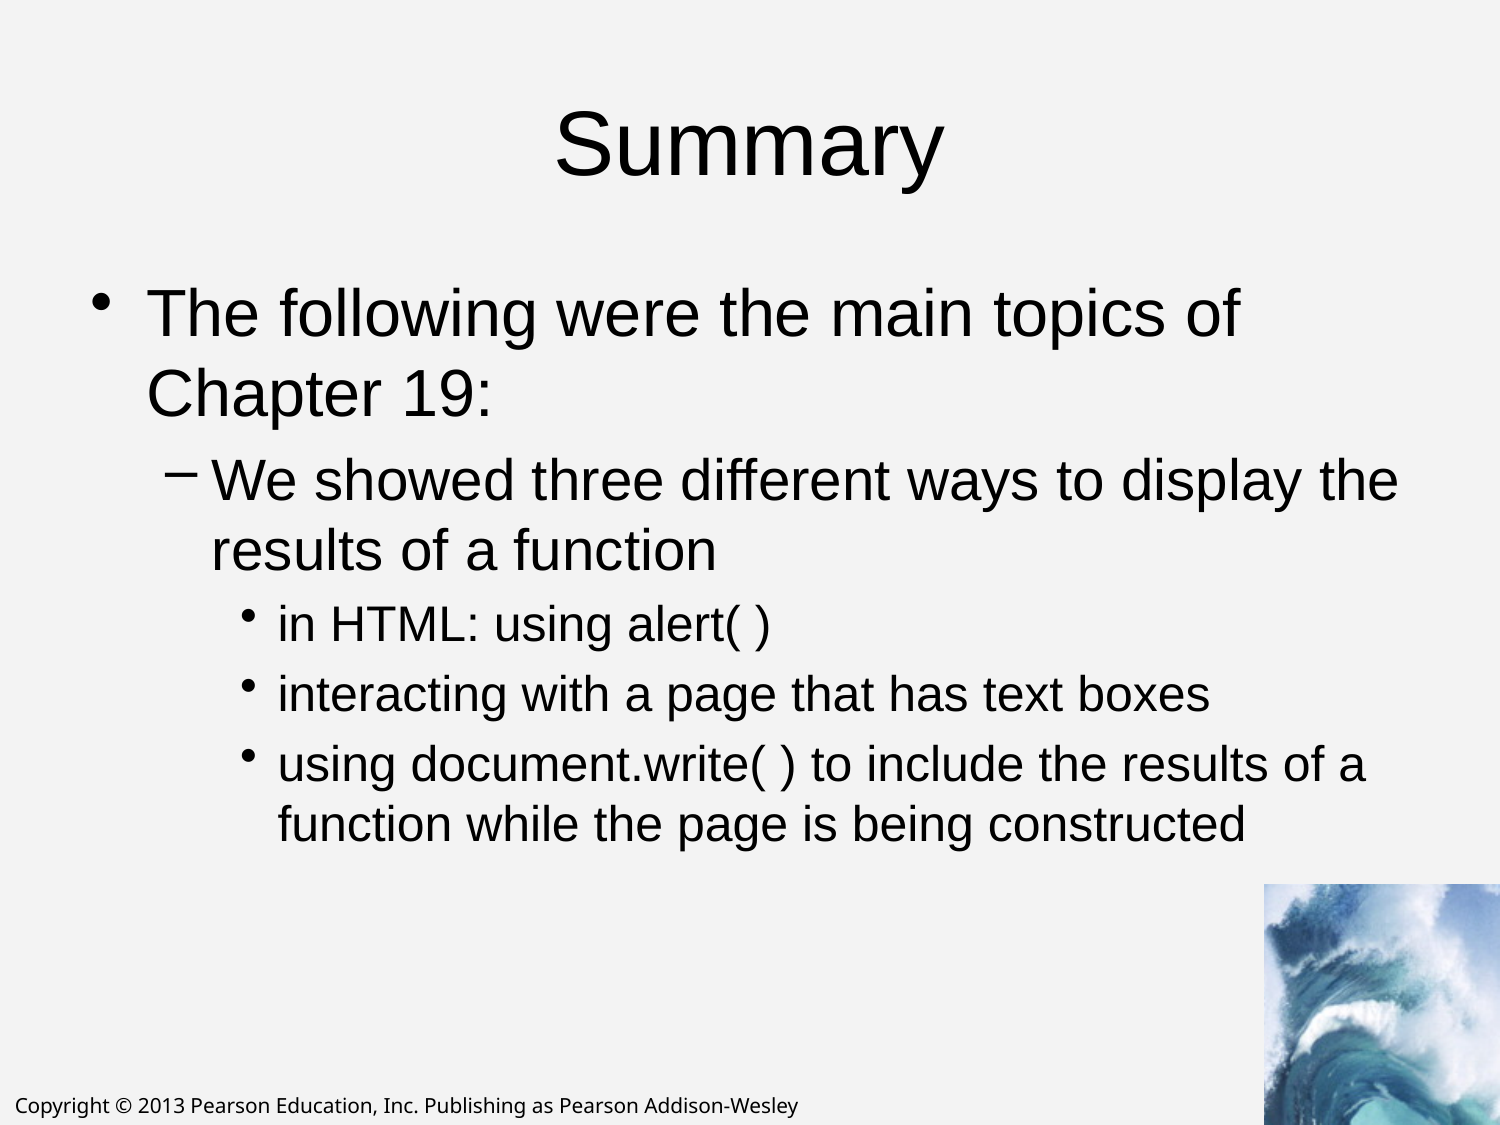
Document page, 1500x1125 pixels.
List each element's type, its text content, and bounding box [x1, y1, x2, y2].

title Summary [74, 44, 1426, 233]
list The following were the main topics of Chapter 19: We showed three different ways to display the results of a function in HTML: using alert( ) interacting with a page that has text boxes using document.write( ) to include the results of a function while the page is being constructed [74, 262, 1426, 1006]
picture [1264, 884, 1500, 1125]
